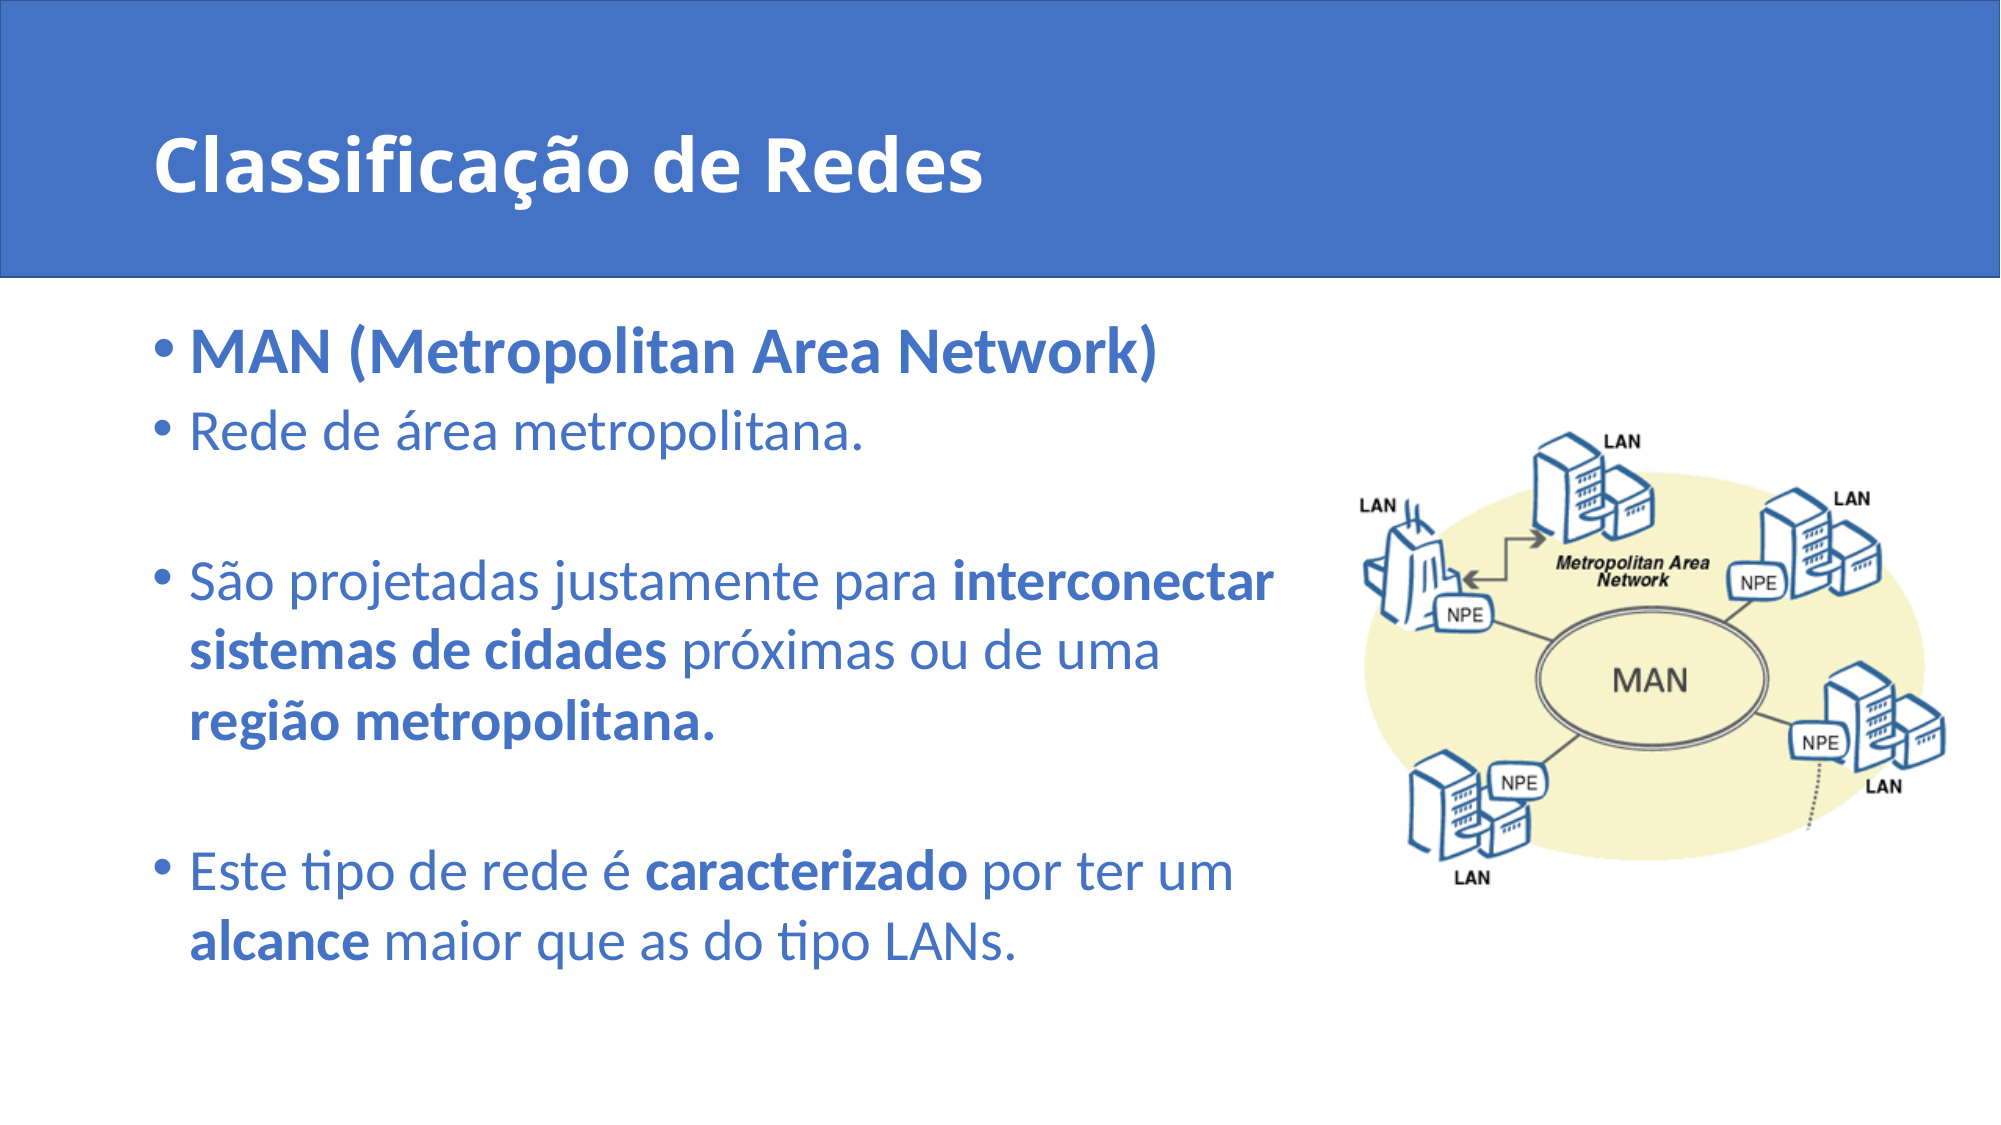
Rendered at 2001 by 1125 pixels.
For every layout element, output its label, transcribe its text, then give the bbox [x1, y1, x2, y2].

picture [1309, 421, 1982, 891]
title Classificação de Redes [137, 59, 1863, 278]
list MAN (Metropolitan Area Network) Rede de área metropolitana. São projetadas justamente para interconectar sistemas de cidades próximas ou de uma região metropolitana. Este tipo de rede é caracterizado por ter um alcance maior que as do tipo LANs. [137, 299, 1327, 1014]
text_box [0, 0, 2000, 278]
